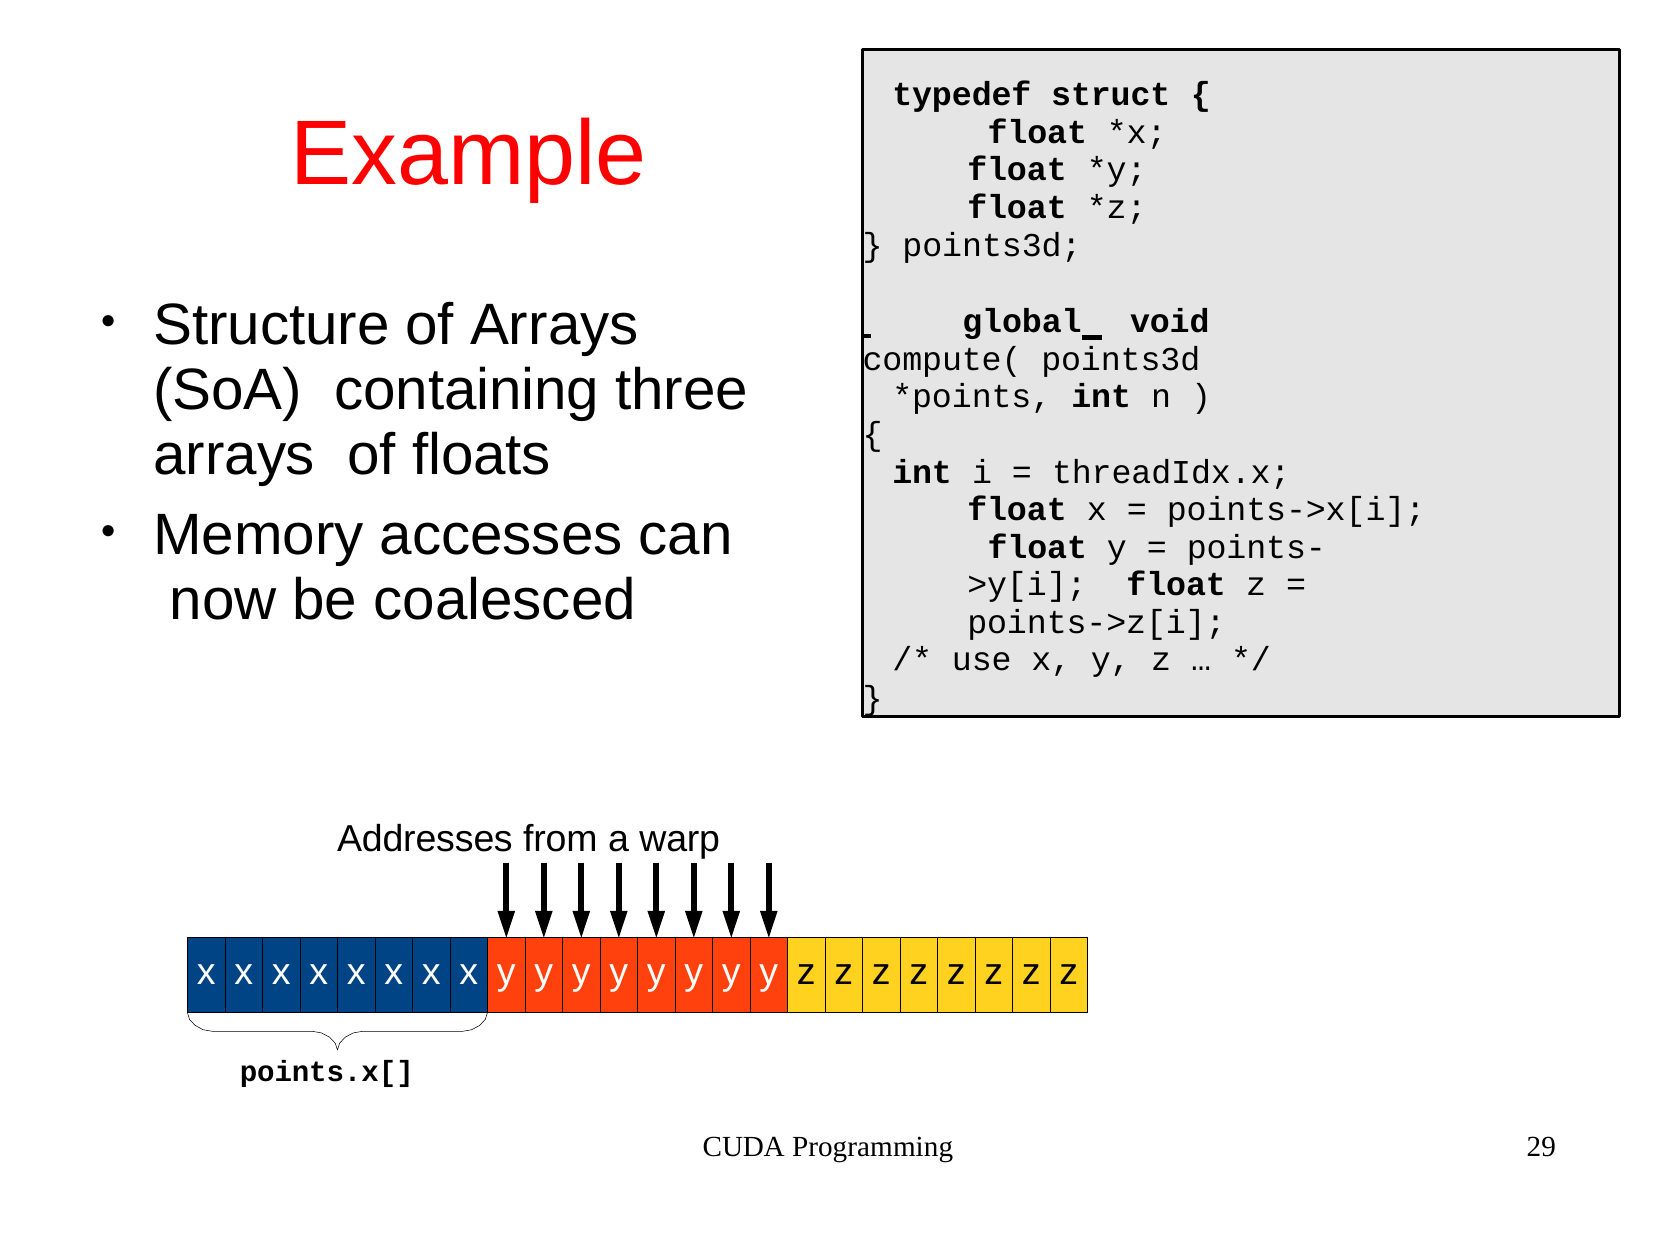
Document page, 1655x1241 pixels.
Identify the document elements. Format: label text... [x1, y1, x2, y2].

text_box Structure of Arrays (SoA) containing three arrays of floats Memory accesses can now be coalesced [151, 282, 804, 632]
table_header z [1051, 938, 1087, 1012]
text_box ● [98, 300, 124, 335]
footer CUDA Programming [700, 1127, 955, 1241]
table_header x [301, 938, 337, 1012]
title Example [288, 90, 649, 282]
table_header y [563, 938, 600, 1012]
table_header x [263, 938, 300, 1012]
table_header z [901, 938, 937, 1012]
table_header x [376, 938, 412, 1012]
text_box [187, 1012, 488, 1051]
table_header y [676, 938, 712, 1012]
table_header y [526, 938, 562, 1012]
text_box [684, 910, 703, 938]
table_header x [338, 938, 375, 1012]
text_box [647, 910, 666, 938]
table_header x [188, 938, 225, 1012]
table_header x [451, 938, 487, 1012]
text_box typedef struct { float *x; float *y; float *z; } points3d; global void compute( points3d *points, int n ) { int i = threadIdx.x; float x = points->x[i]; float y = points->y[i]; float z = points->z[i]; /* use x, y, z … */ } [862, 49, 1620, 717]
table_header y [638, 938, 675, 1012]
table_header y [751, 938, 787, 1012]
table_header z [863, 938, 900, 1012]
text_box [572, 910, 591, 938]
text_box [759, 910, 778, 938]
table_header z [1013, 938, 1050, 1012]
text_box [497, 910, 516, 938]
table_header y [601, 938, 637, 1012]
text_box Addresses from a warp [335, 812, 724, 860]
table_header x [413, 938, 450, 1012]
table_header z [976, 938, 1012, 1012]
table_header y [488, 938, 525, 1012]
text_box points.x[] [237, 1055, 417, 1088]
text_box 29 [1522, 1127, 1575, 1162]
table_header y [713, 938, 750, 1012]
table_header z [826, 938, 862, 1012]
text_box ● [98, 510, 124, 545]
table_header z [788, 938, 825, 1012]
table_header z [938, 938, 975, 1012]
text_box [609, 910, 628, 938]
table_header x [226, 938, 262, 1012]
text_box [722, 910, 741, 938]
text_box [534, 910, 553, 938]
